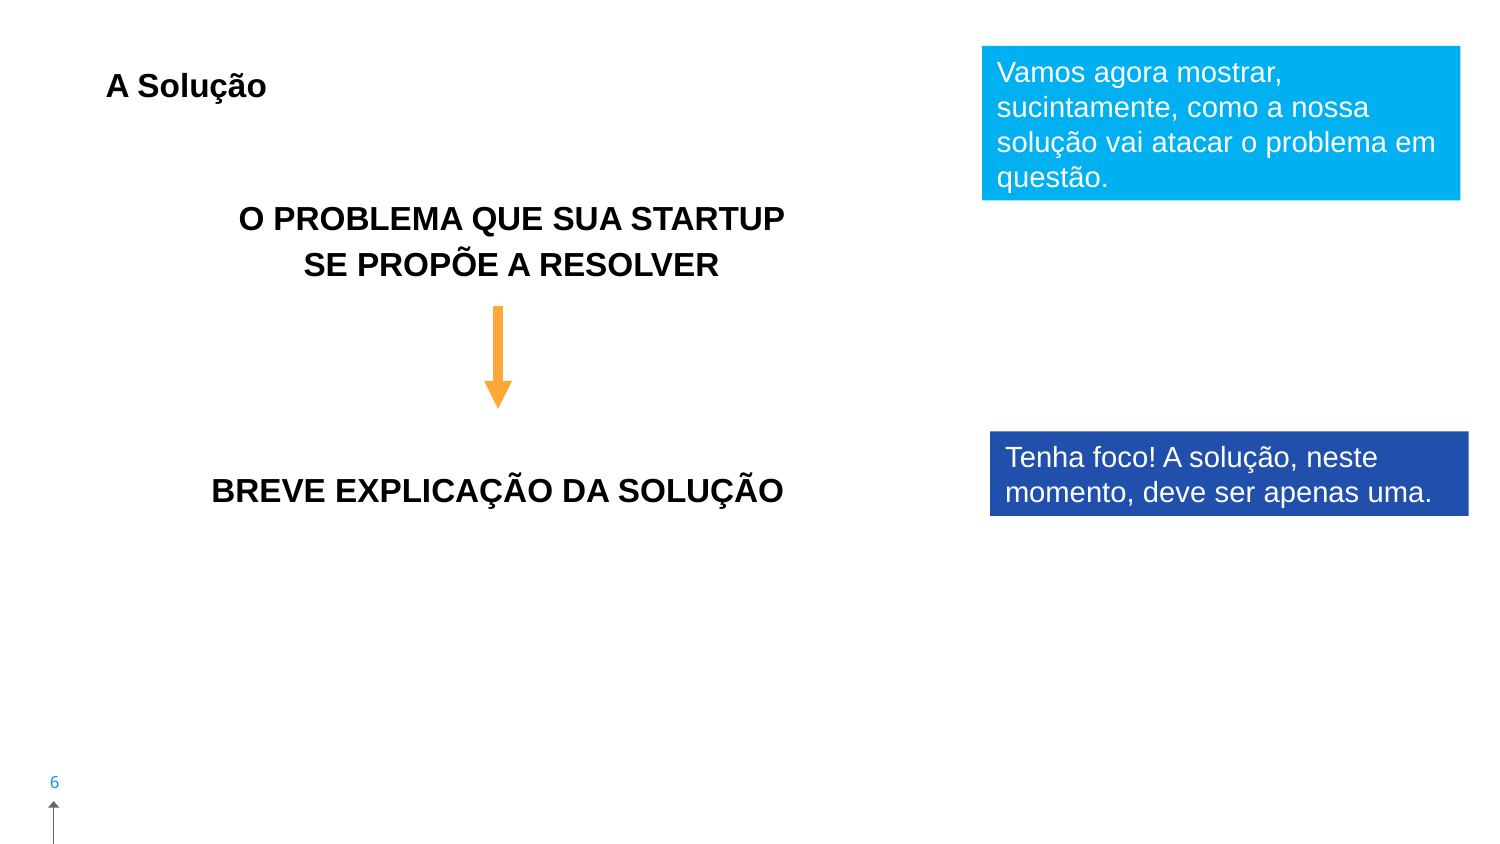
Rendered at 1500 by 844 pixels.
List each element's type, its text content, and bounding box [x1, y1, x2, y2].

text_box A Solução [90, 43, 653, 96]
text_box Tenha foco! A solução, neste momento, deve ser apenas uma. [990, 431, 1469, 516]
text_box BREVE EXPLICAÇÃO DA SOLUÇÃO [192, 448, 804, 501]
text_box Vamos agora mostrar, sucintamente, como a nossa solução vai atacar o problema em questão. [982, 45, 1461, 201]
text_box O PROBLEMA QUE SUA STARTUP SE PROPÕE A RESOLVER [206, 175, 817, 229]
